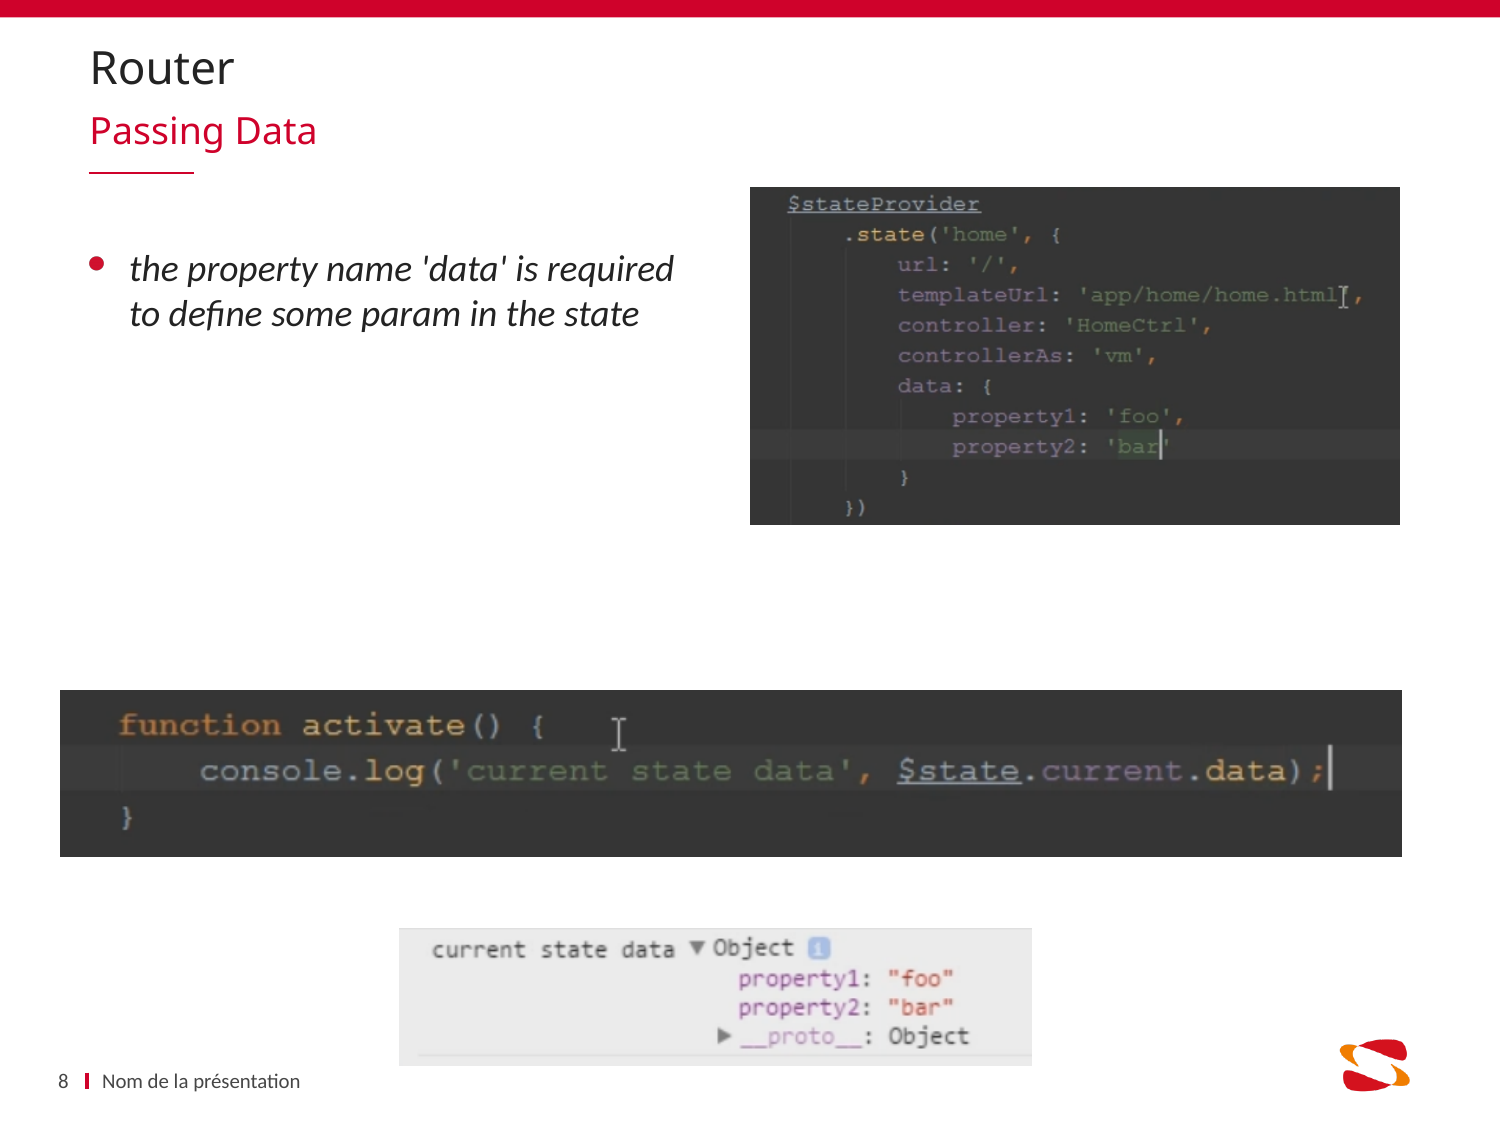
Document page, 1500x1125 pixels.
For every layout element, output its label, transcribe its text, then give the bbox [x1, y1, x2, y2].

title Router [89, 42, 1409, 98]
picture [1328, 1031, 1421, 1099]
list Passing Data [89, 107, 1409, 152]
picture [84, 254, 109, 278]
slide_number 8 [20, 1066, 69, 1094]
picture [398, 927, 1033, 1066]
picture [60, 690, 1402, 857]
list the property name 'data' is required to define some param in the state [84, 243, 1412, 1012]
footer Nom de la présentation [87, 1066, 833, 1094]
picture [750, 186, 1401, 526]
